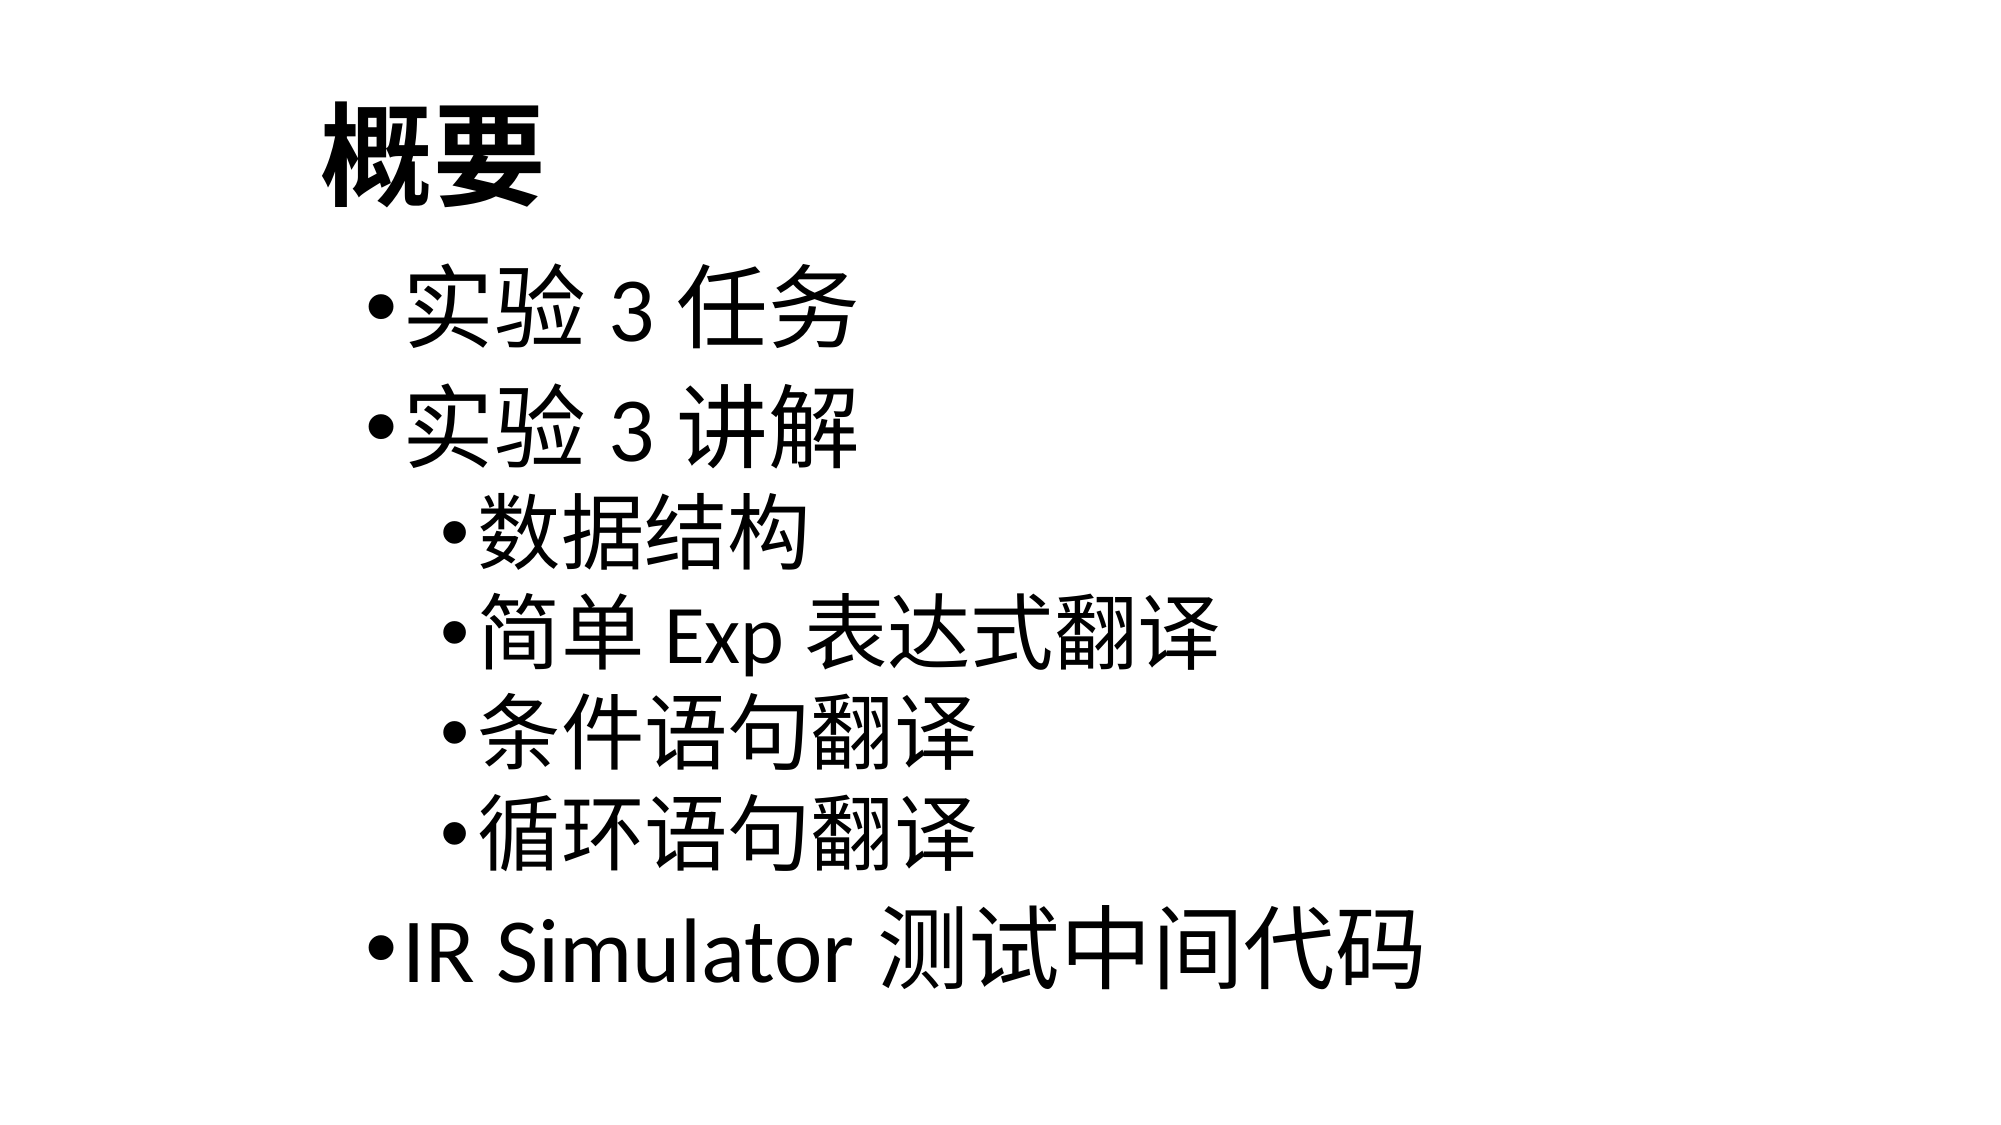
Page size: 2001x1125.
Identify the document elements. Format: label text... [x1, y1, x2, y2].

list 实验3任务 实验3讲解 数据结构 简单Exp表达式翻译 条件语句翻译 循环语句翻译 IR Simulator测试中间代码 [350, 254, 1611, 1109]
title 概要 [305, 67, 1656, 255]
